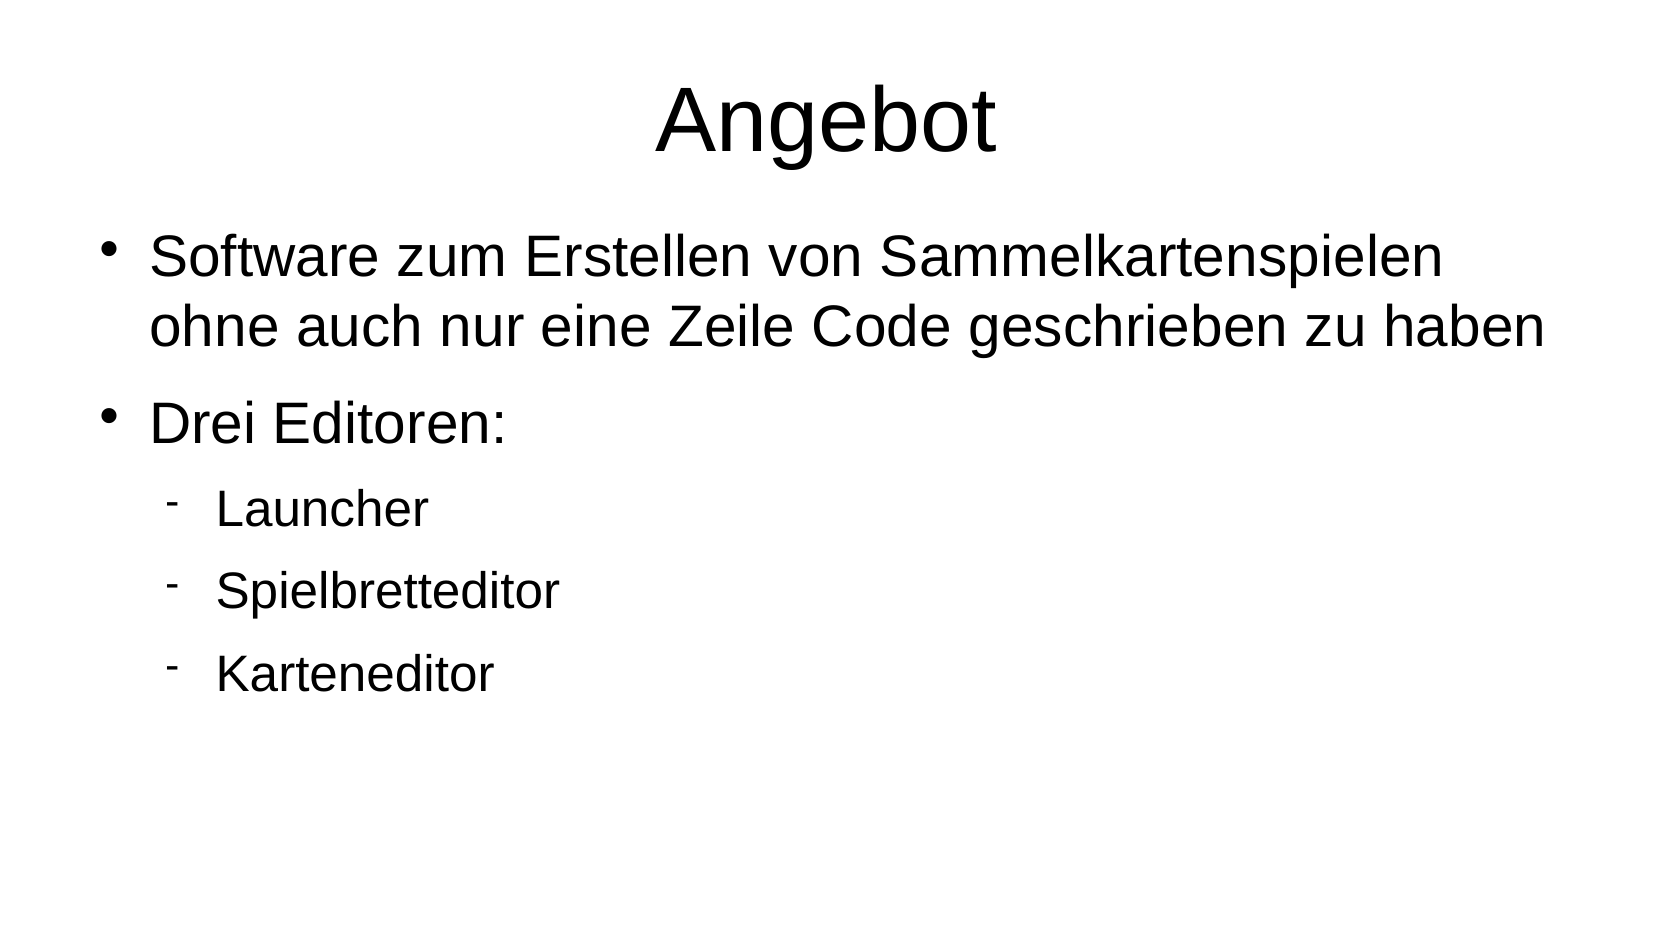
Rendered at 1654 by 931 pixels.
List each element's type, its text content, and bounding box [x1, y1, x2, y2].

list Software zum Erstellen von Sammelkartenspielen ohne auch nur eine Zeile Code geschrieben zu haben Drei Editoren: Launcher Spielbretteditor Karteneditor [82, 217, 1571, 757]
title Angebot [82, 37, 1571, 193]
